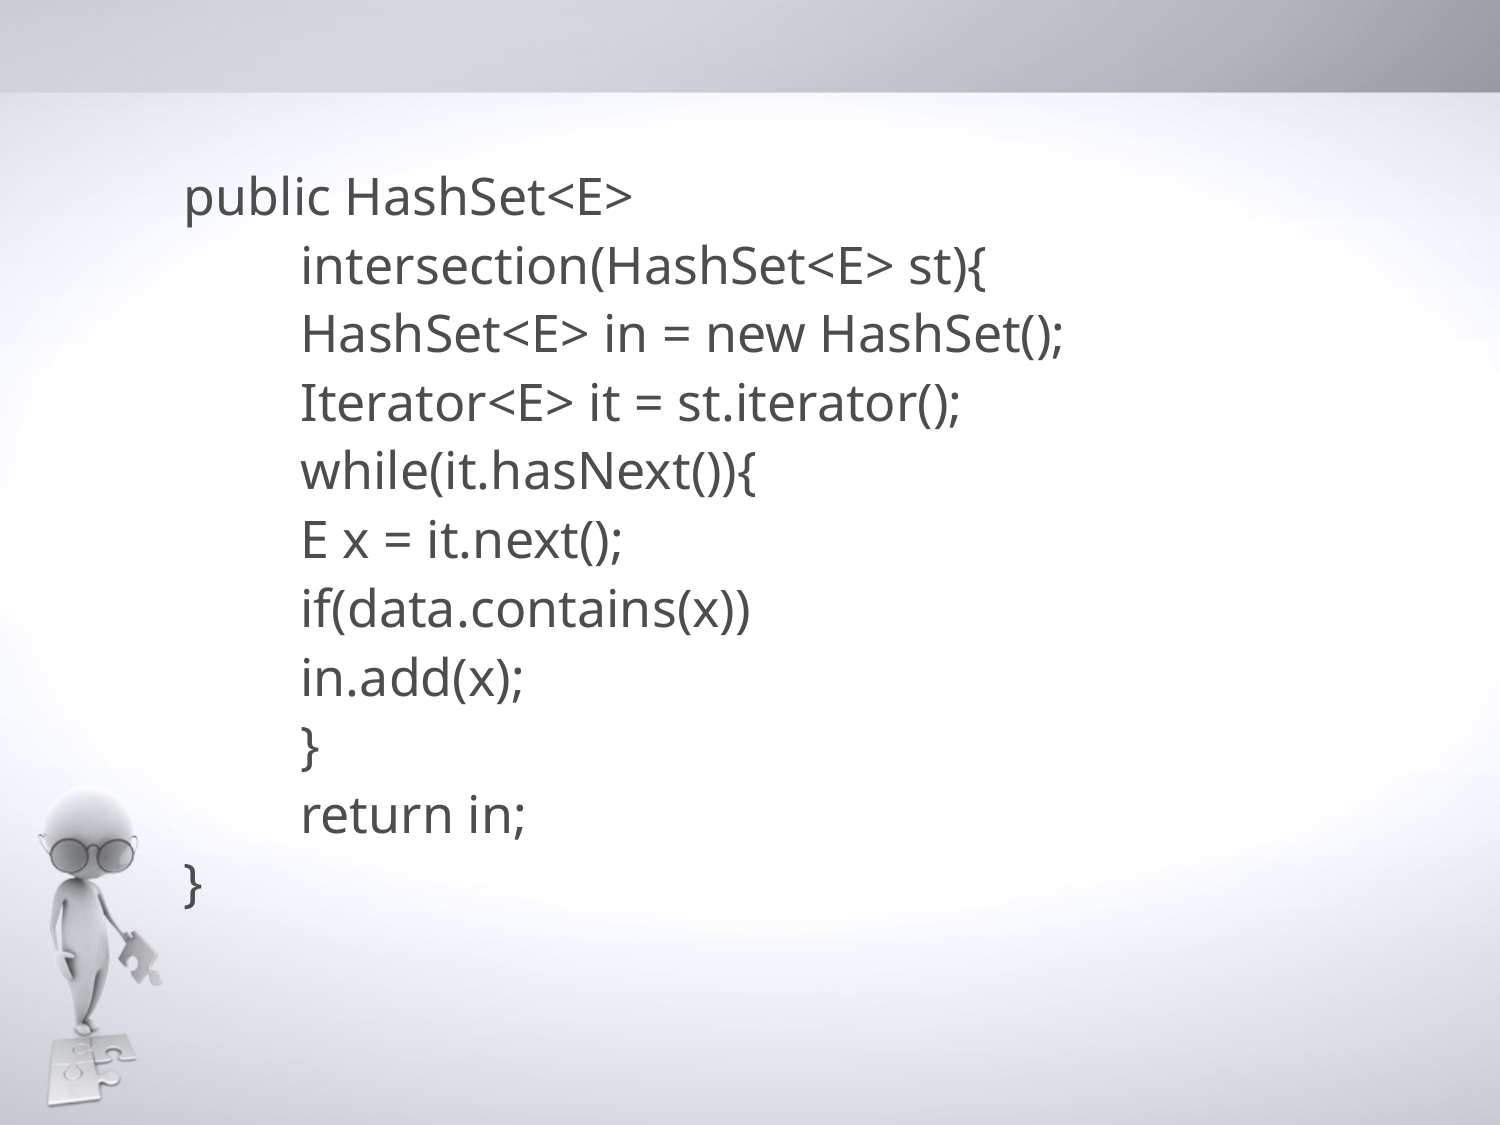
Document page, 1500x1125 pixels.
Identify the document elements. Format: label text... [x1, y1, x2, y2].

text_box public HashSet<E> intersection(HashSet<E> st){ HashSet<E> in = new HashSet(); Iterator<E> it = st.iterator(); while(it.hasNext()){ E x = it.next(); if(data.contains(x)) in.add(x); } return in; } [168, 149, 1369, 930]
picture [0, 0, 1500, 1125]
